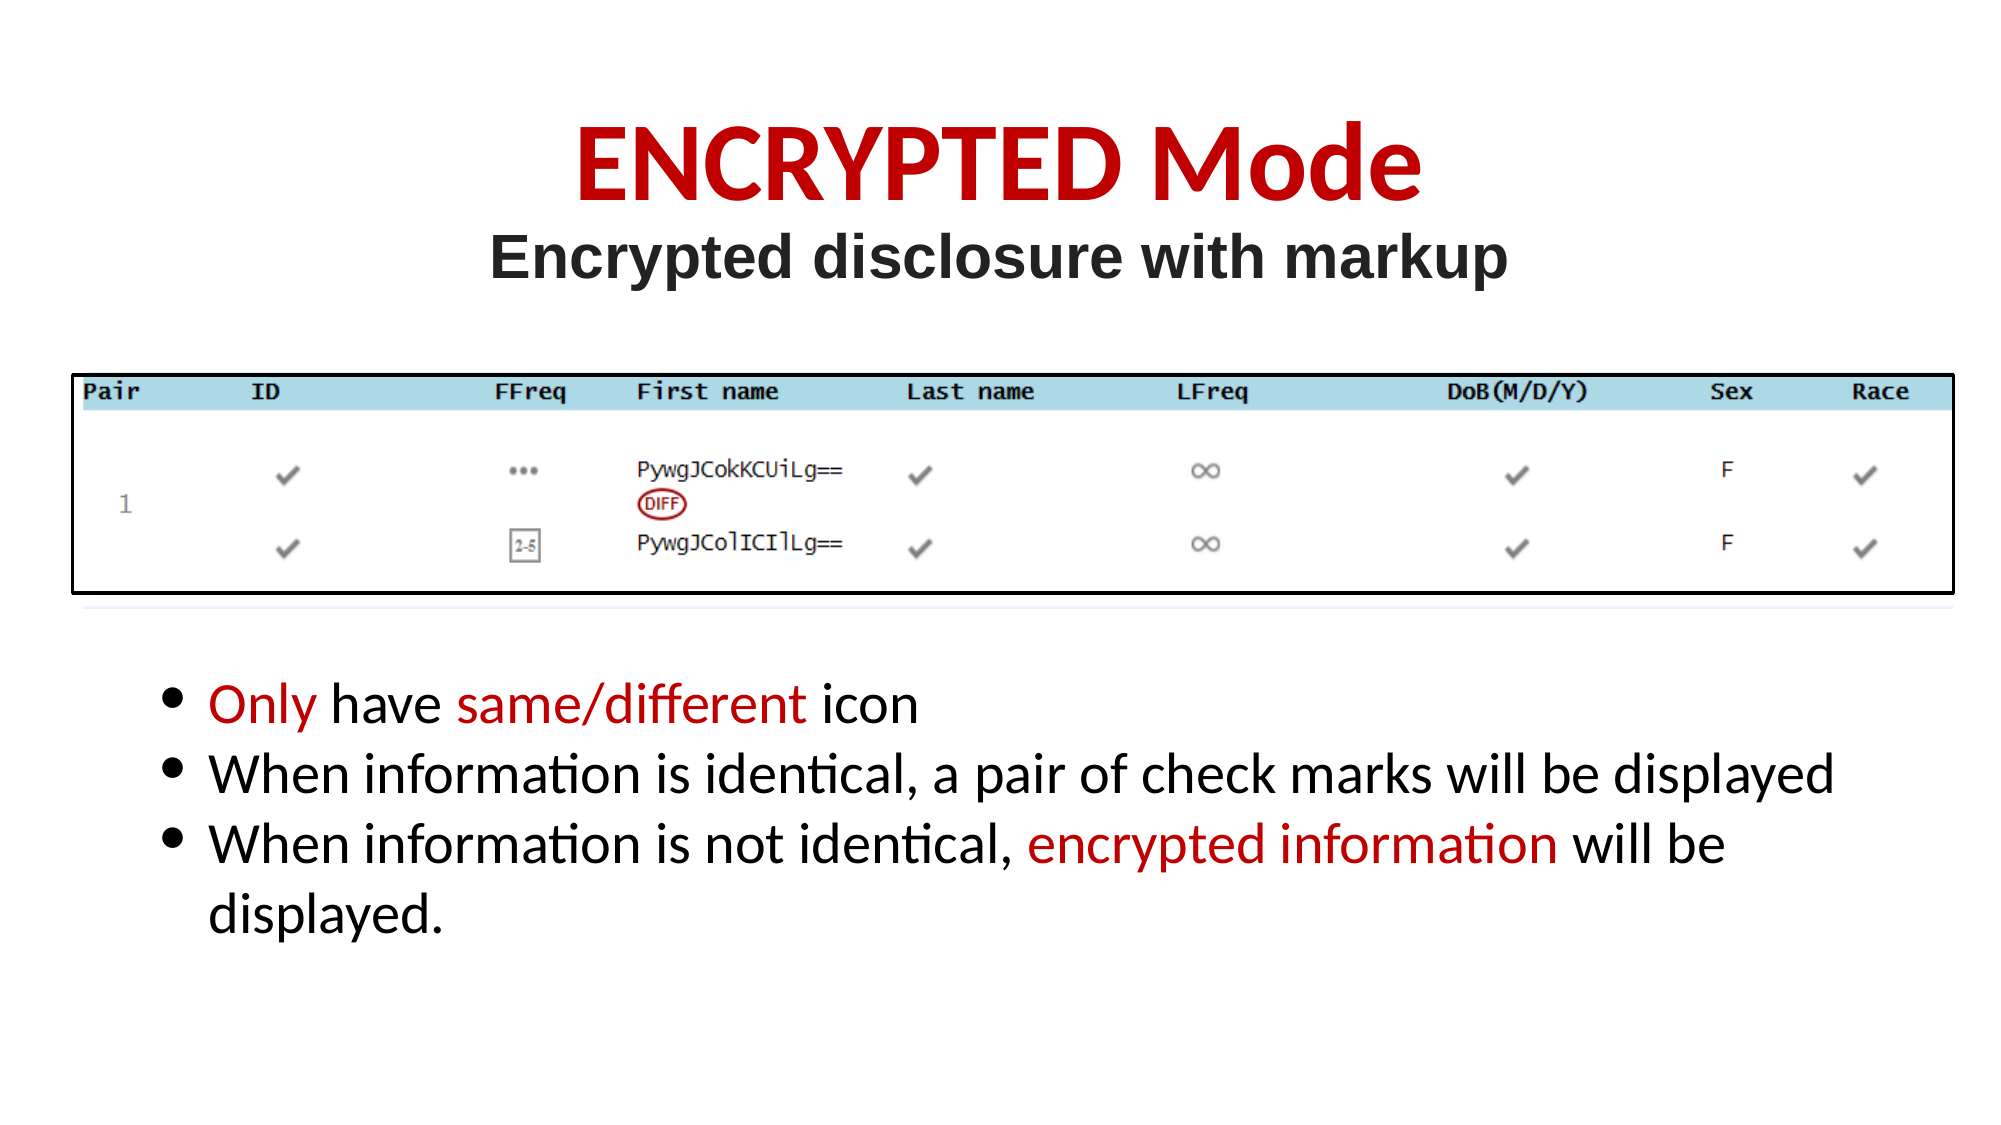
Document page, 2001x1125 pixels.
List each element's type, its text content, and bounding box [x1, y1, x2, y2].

list Only have same/different icon When information is identical, a pair of check marks will be displayed When information is not identical, encrypted information will be displayed. [137, 650, 1863, 1125]
title ENCRYPTED Mode Encrypted disclosure with markup [137, 59, 1863, 174]
picture [72, 359, 1954, 609]
